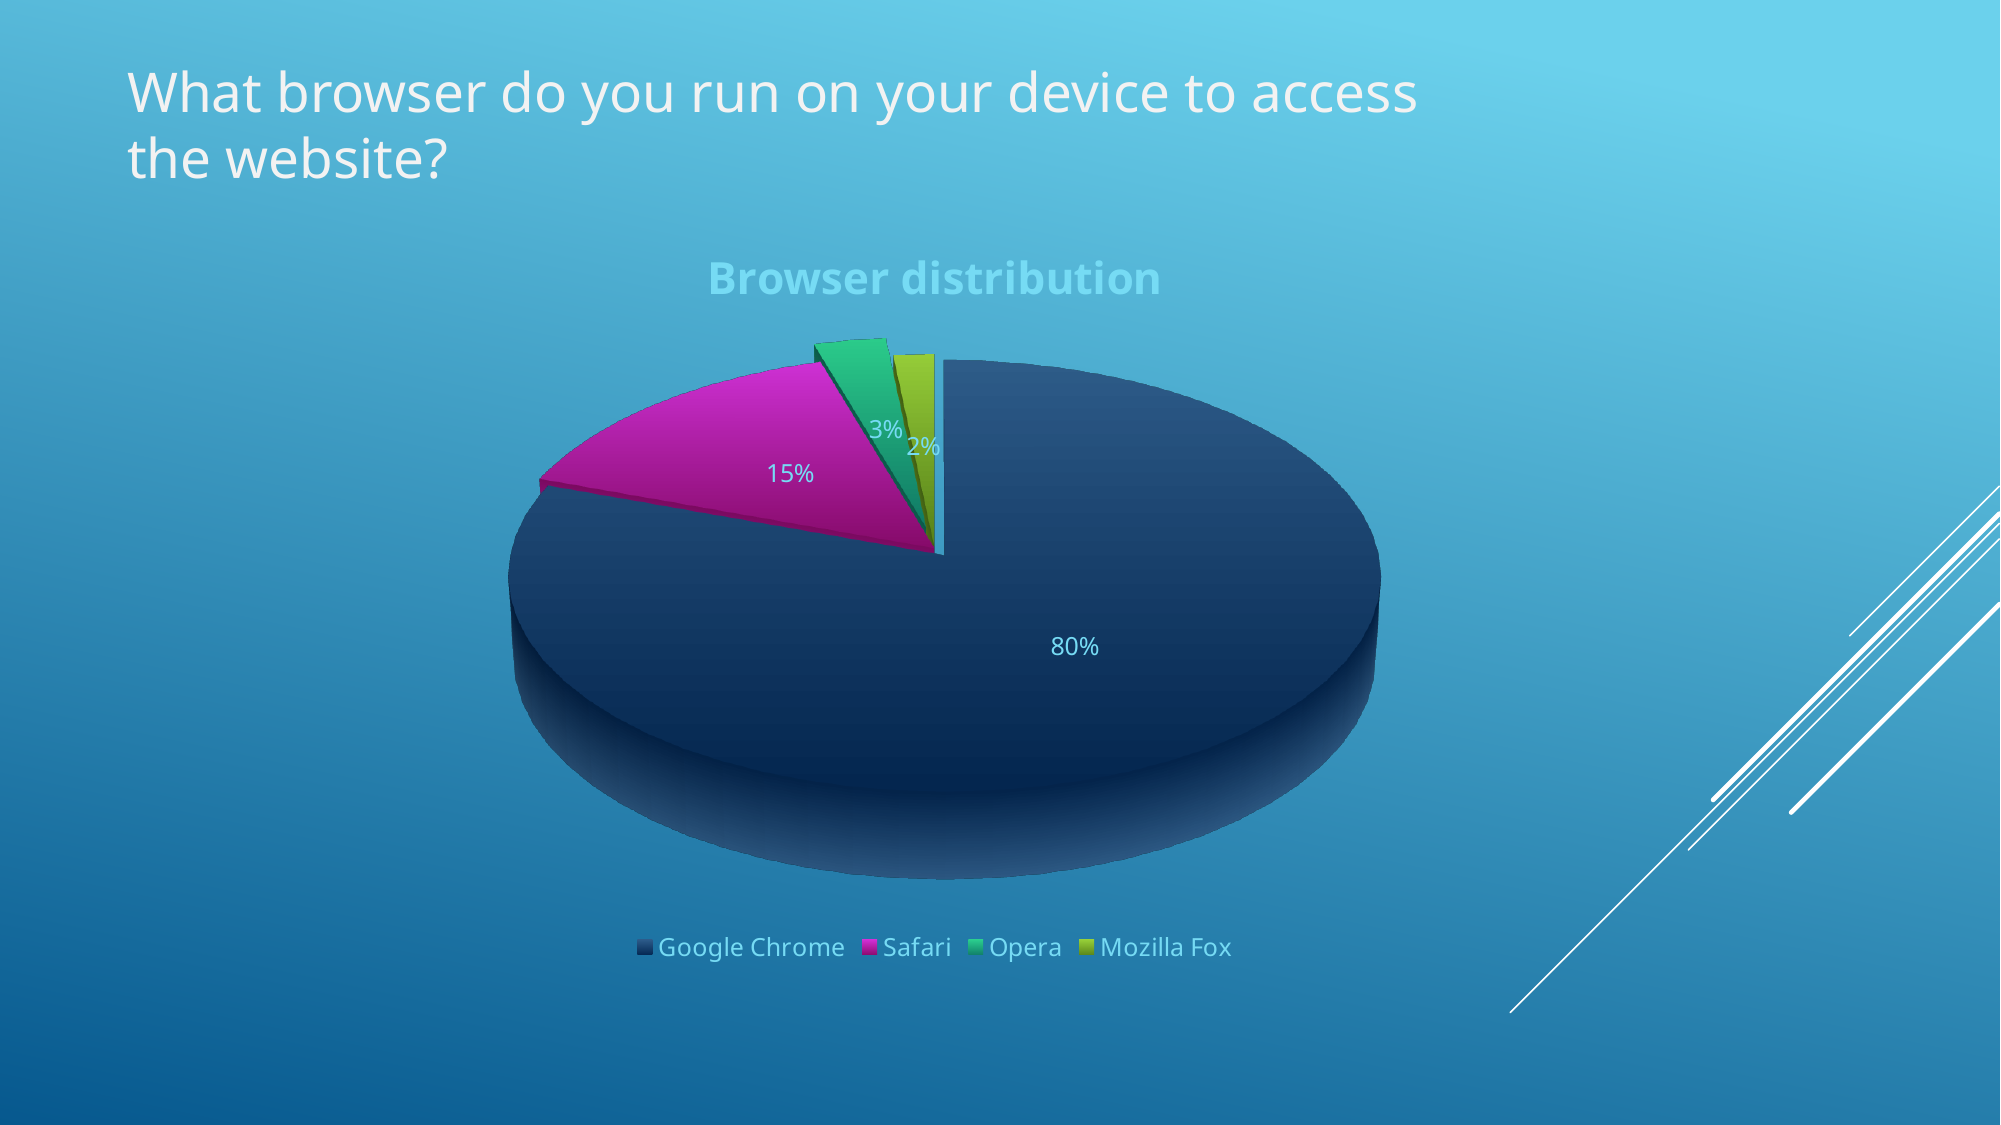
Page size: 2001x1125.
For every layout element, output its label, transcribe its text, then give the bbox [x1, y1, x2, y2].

chart [267, 211, 1602, 971]
title What browser do you run on your device to access the website? [112, 50, 1513, 197]
